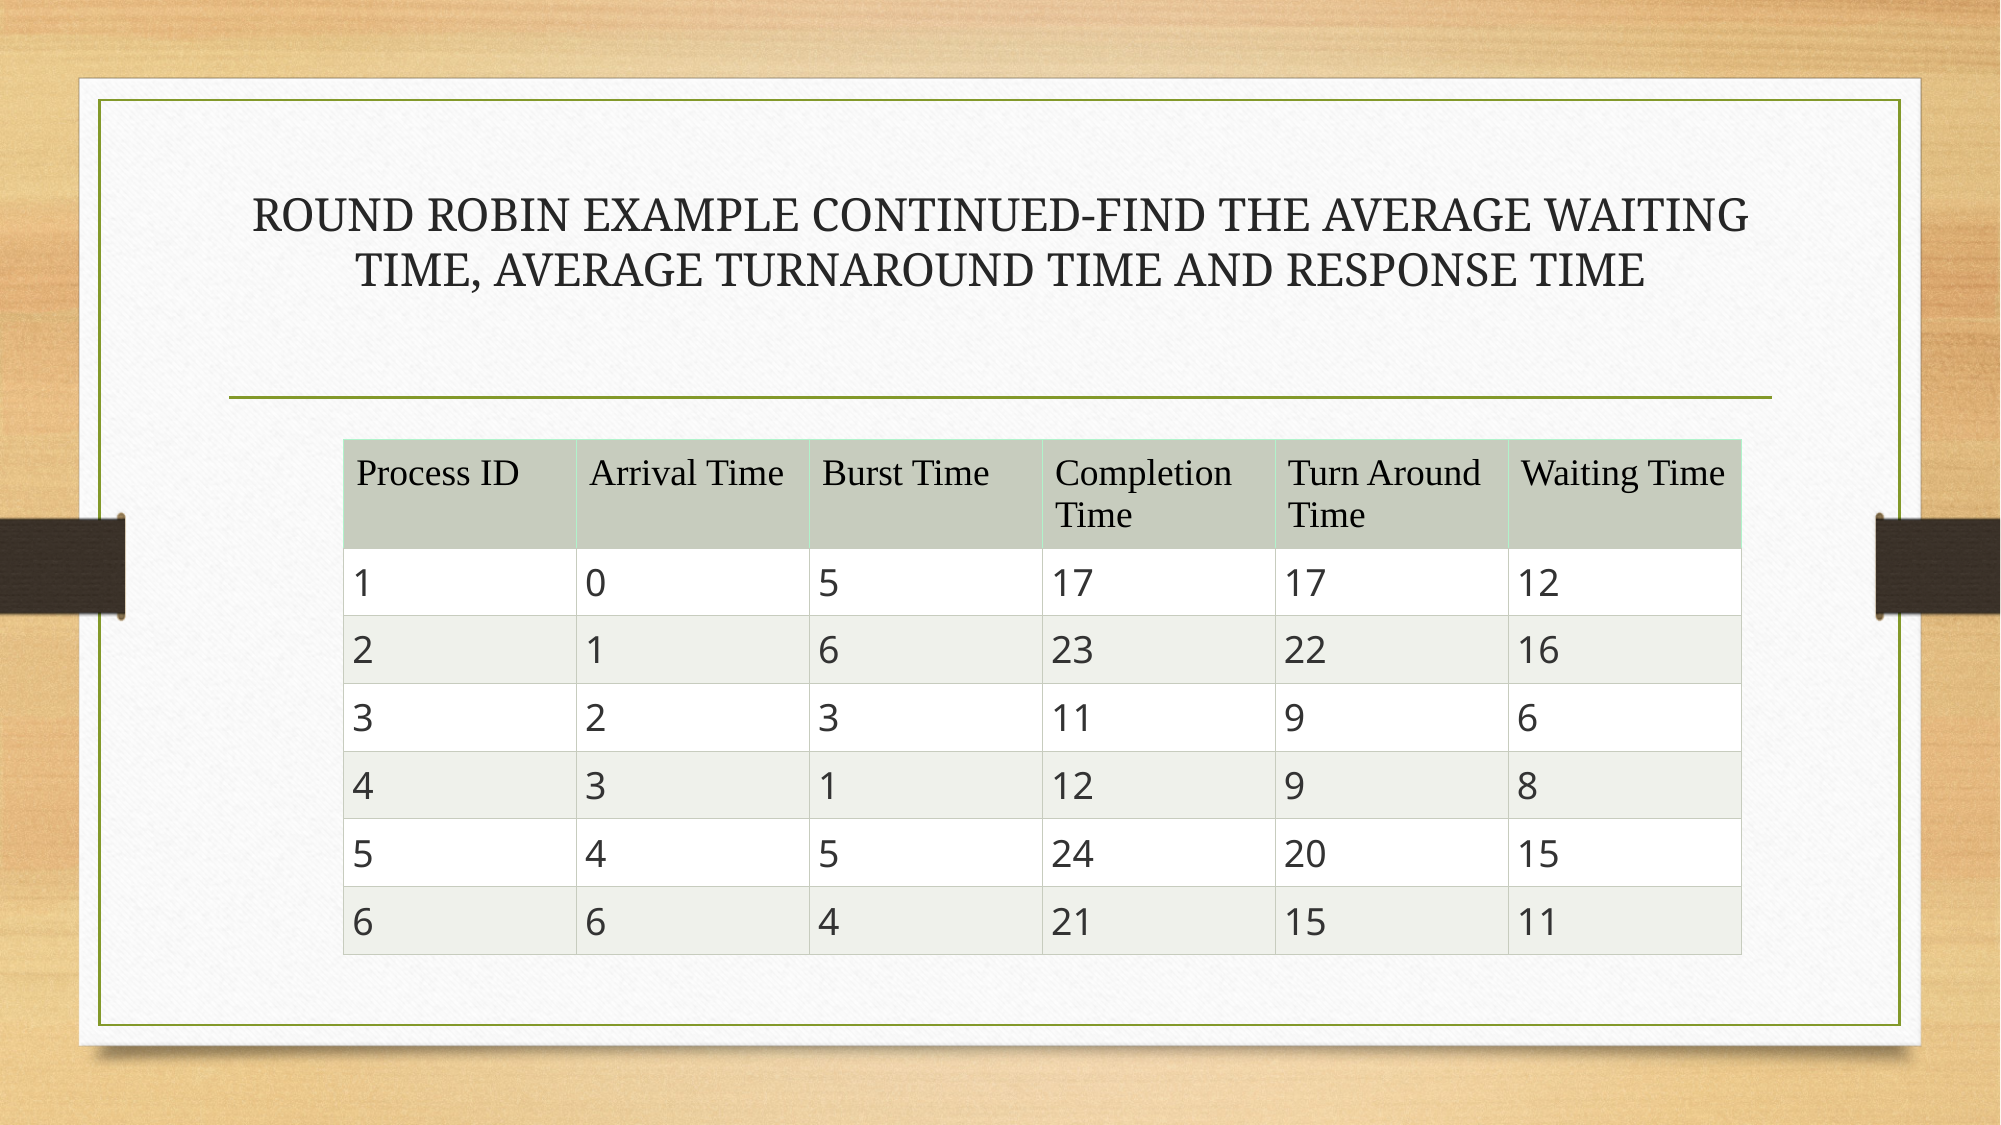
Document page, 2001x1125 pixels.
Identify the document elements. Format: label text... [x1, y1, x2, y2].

table_cell 6 [1509, 684, 1741, 751]
table_cell 4 [810, 887, 1042, 954]
table_cell 6 [810, 616, 1042, 683]
table_cell 21 [1043, 887, 1275, 954]
table_header Burst Time [810, 440, 1042, 548]
table_cell 17 [1276, 549, 1508, 615]
table_header Process ID [344, 440, 576, 548]
table_header Turn Around Time [1276, 440, 1508, 548]
table_cell 3 [344, 684, 576, 751]
table_cell 3 [810, 684, 1042, 751]
table_cell 23 [1043, 616, 1275, 683]
table_cell 3 [577, 752, 809, 818]
table_cell 5 [810, 549, 1042, 615]
table_cell 22 [1276, 616, 1508, 683]
table_cell 9 [1276, 684, 1508, 751]
table_cell 9 [1276, 752, 1508, 818]
table_cell 15 [1509, 819, 1741, 886]
table_cell 1 [810, 752, 1042, 818]
table_cell 24 [1043, 819, 1275, 886]
table_cell 12 [1509, 549, 1741, 615]
table_header Waiting Time [1509, 440, 1741, 548]
table_cell 11 [1509, 887, 1741, 954]
title ROUND ROBIN EXAMPLE CONTINUED-FIND THE AVERAGE WAITING TIME, AVERAGE TURNAROUND TIME AND RESPONSE TIME [212, 161, 1788, 375]
table_cell 4 [577, 819, 809, 886]
table_cell 12 [1043, 752, 1275, 818]
table_cell 16 [1509, 616, 1741, 683]
picture [0, 0, 2001, 1125]
table_cell 8 [1509, 752, 1741, 818]
table_cell 6 [344, 887, 576, 954]
table_cell 15 [1276, 887, 1508, 954]
table_cell 0 [577, 549, 809, 615]
table_cell 6 [577, 887, 809, 954]
table_cell 1 [344, 549, 576, 615]
table_cell 17 [1043, 549, 1275, 615]
table_cell 1 [577, 616, 809, 683]
table_cell 20 [1276, 819, 1508, 886]
table_cell 11 [1043, 684, 1275, 751]
table_cell 5 [344, 819, 576, 886]
table_header Completion Time [1043, 440, 1275, 548]
table_cell 2 [344, 616, 576, 683]
table_cell 5 [810, 819, 1042, 886]
table_cell 2 [577, 684, 809, 751]
table_cell 4 [344, 752, 576, 818]
table_header Arrival Time [577, 440, 809, 548]
